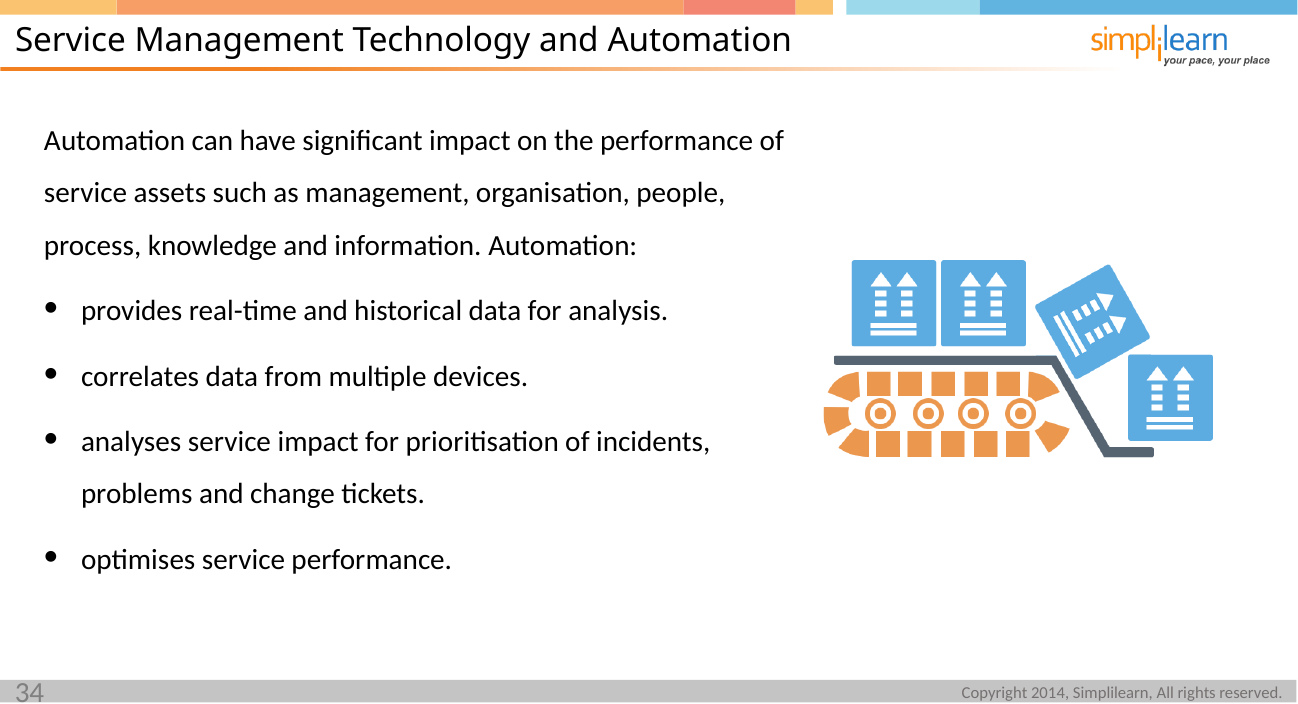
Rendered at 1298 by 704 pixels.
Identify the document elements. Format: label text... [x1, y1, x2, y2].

picture [818, 257, 1218, 463]
list Automation can have significant impact on the performance of service assets such as management, organisation, people, process, knowledge and information. Automation: provides real-time and historical data for analysis. correlates data from multiple devices. analyses service impact for prioritisation of incidents, problems and change tickets. optimises service performance. [29, 96, 822, 608]
picture [1089, 15, 1270, 71]
list Service Management Technology and Automation [0, 14, 1062, 67]
